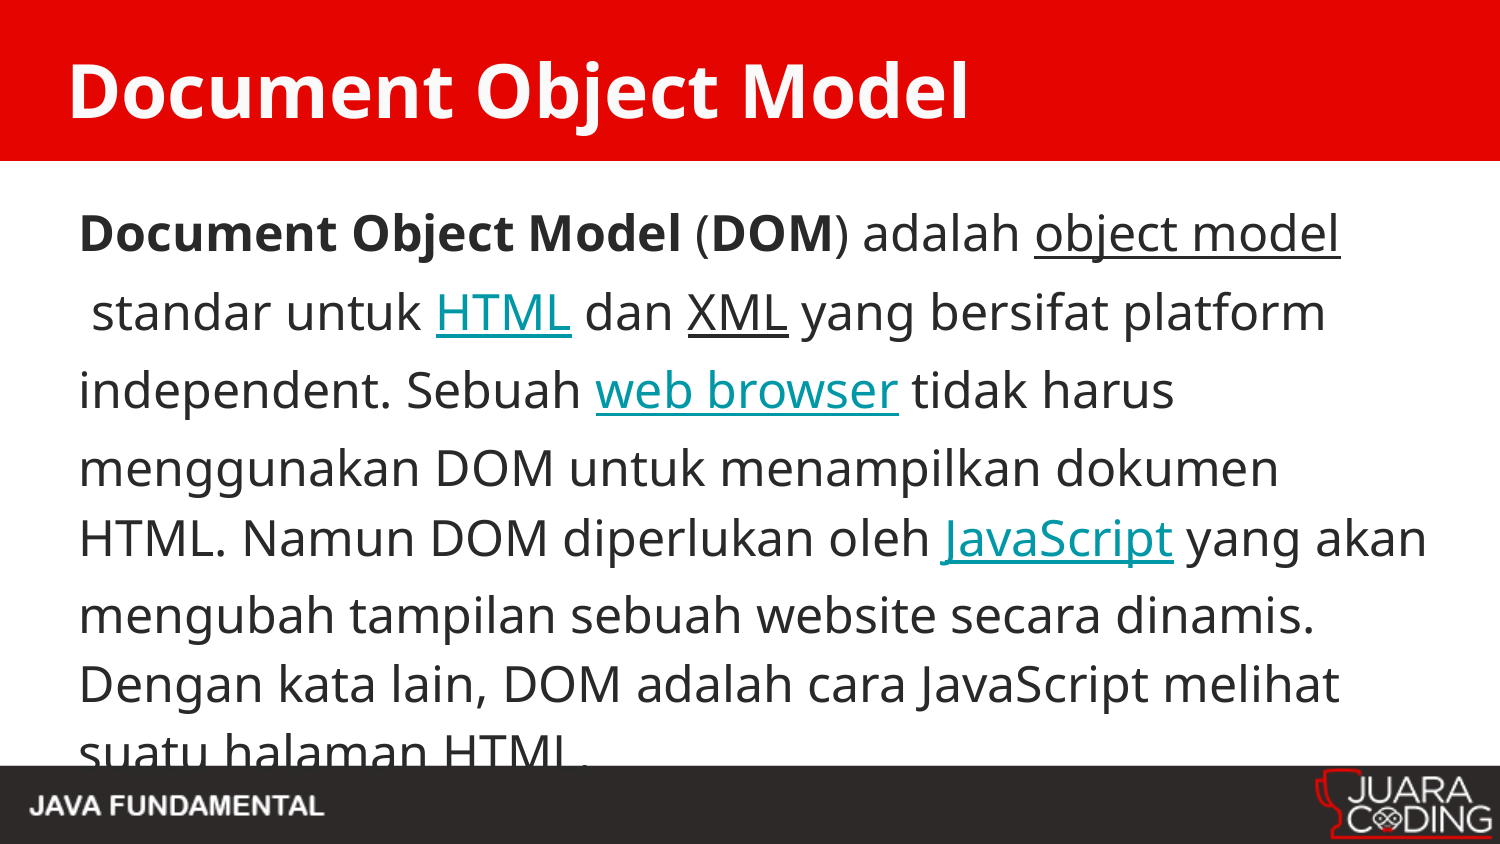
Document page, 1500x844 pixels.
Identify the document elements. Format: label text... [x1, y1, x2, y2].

title Document Object Model [51, 28, 1449, 122]
picture [0, 161, 1500, 844]
list Document Object Model (DOM) adalah object model standar untuk HTML dan XML yang bersifat platform independent. Sebuah web browser tidak harus menggunakan DOM untuk menampilkan dokumen HTML. Namun DOM diperlukan oleh JavaScript yang akan mengubah tampilan sebuah website secara dinamis. Dengan kata lain, DOM adalah cara JavaScript melihat suatu halaman HTML. [51, 176, 1449, 737]
